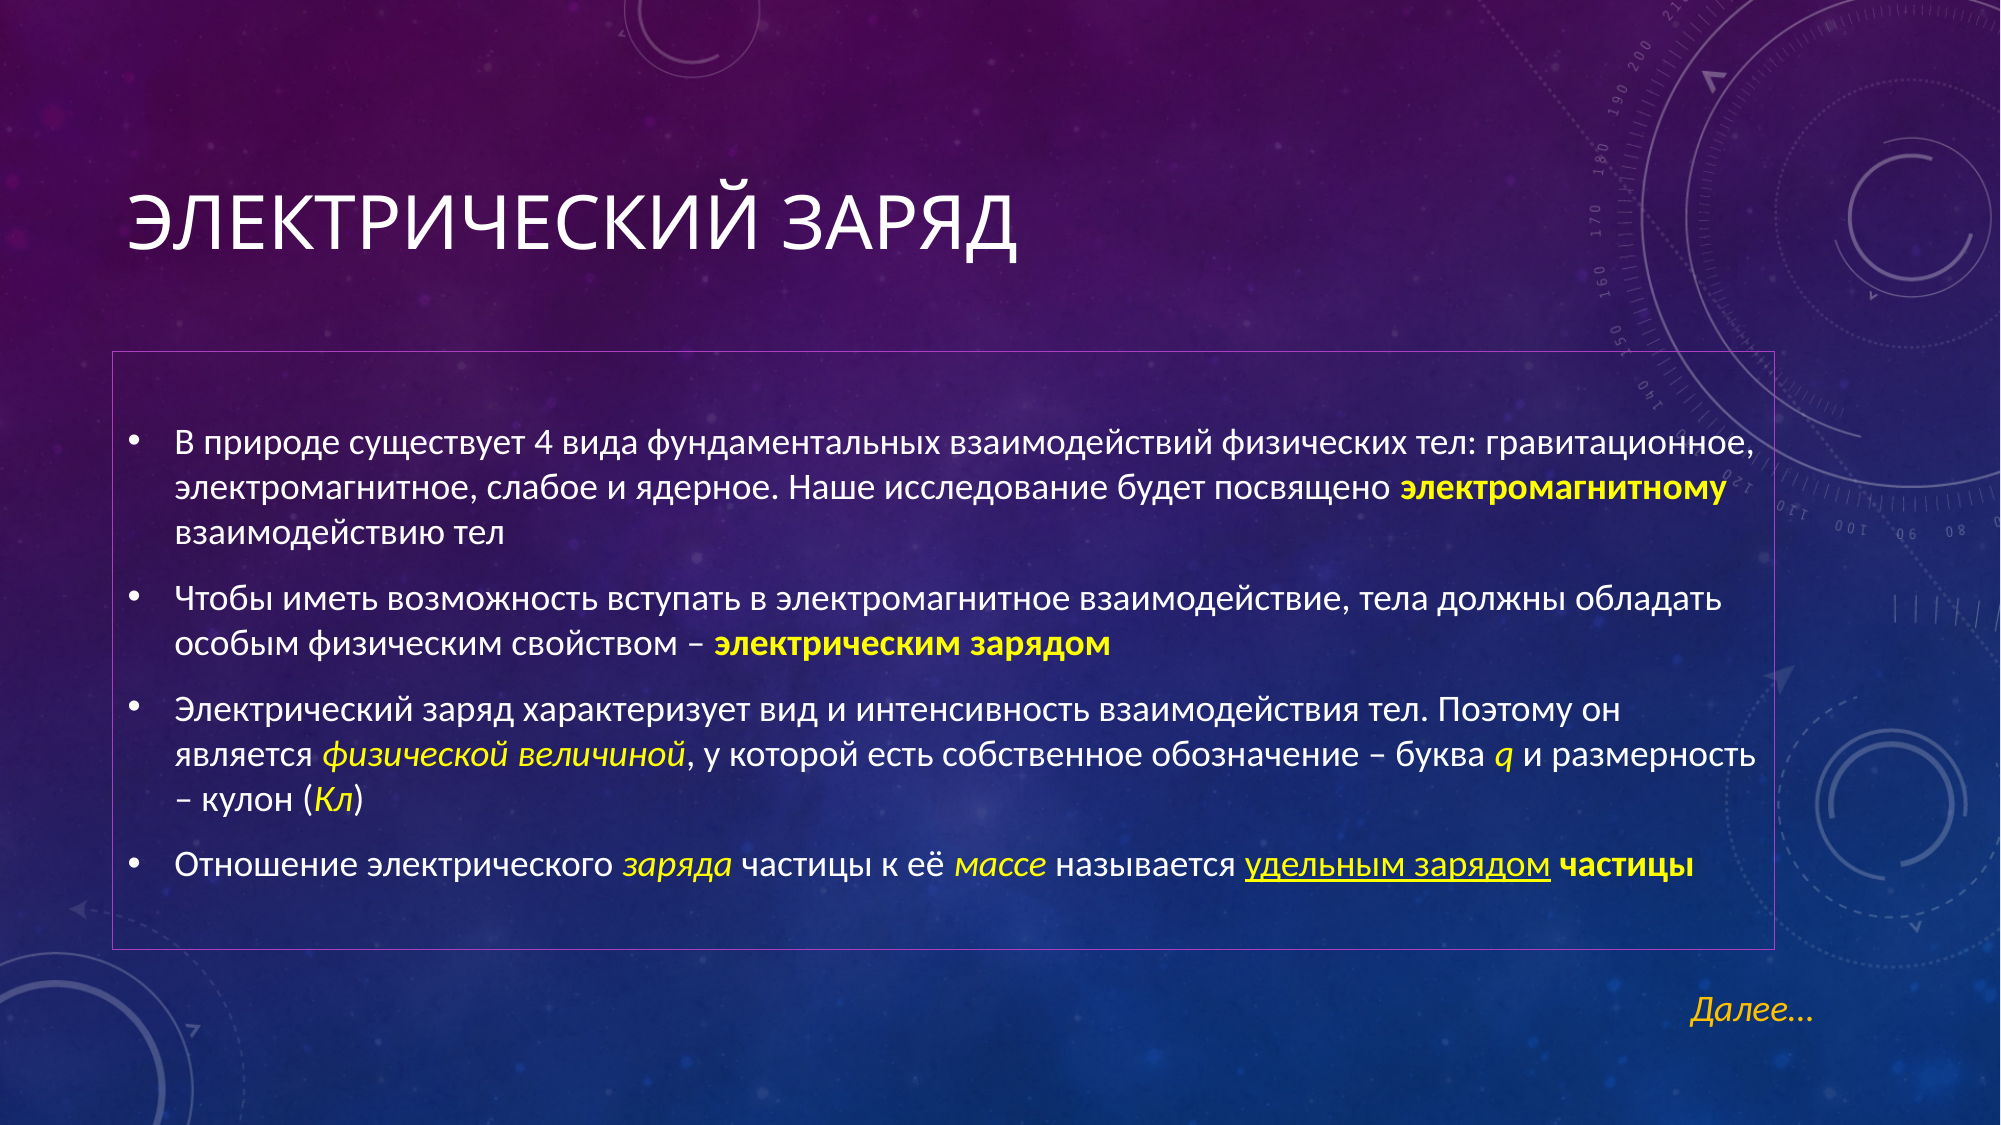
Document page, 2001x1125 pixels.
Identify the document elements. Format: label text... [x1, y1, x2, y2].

text_box Далее… [1675, 976, 1830, 1036]
picture [0, 0, 2001, 1125]
list В природе существует 4 вида фундаментальных взаимодействий физических тел: гравитационное, электромагнитное, слабое и ядерное. Наше исследование будет посвящено электромагнитному взаимодействию тел Чтобы иметь возможность вступать в электромагнитное взаимодействие, тела должны обладать особым физическим свойством – электрическим зарядом Электрический заряд характеризует вид и интенсивность взаимодействия тел. Поэтому он является физической величиной, у которой есть собственное обозначение – буква q и размерность – кулон (Кл) Отношение электрического заряда частицы к её массе называется удельным зарядом частицы [112, 351, 1775, 950]
title Электрический заряд [112, 99, 1775, 339]
